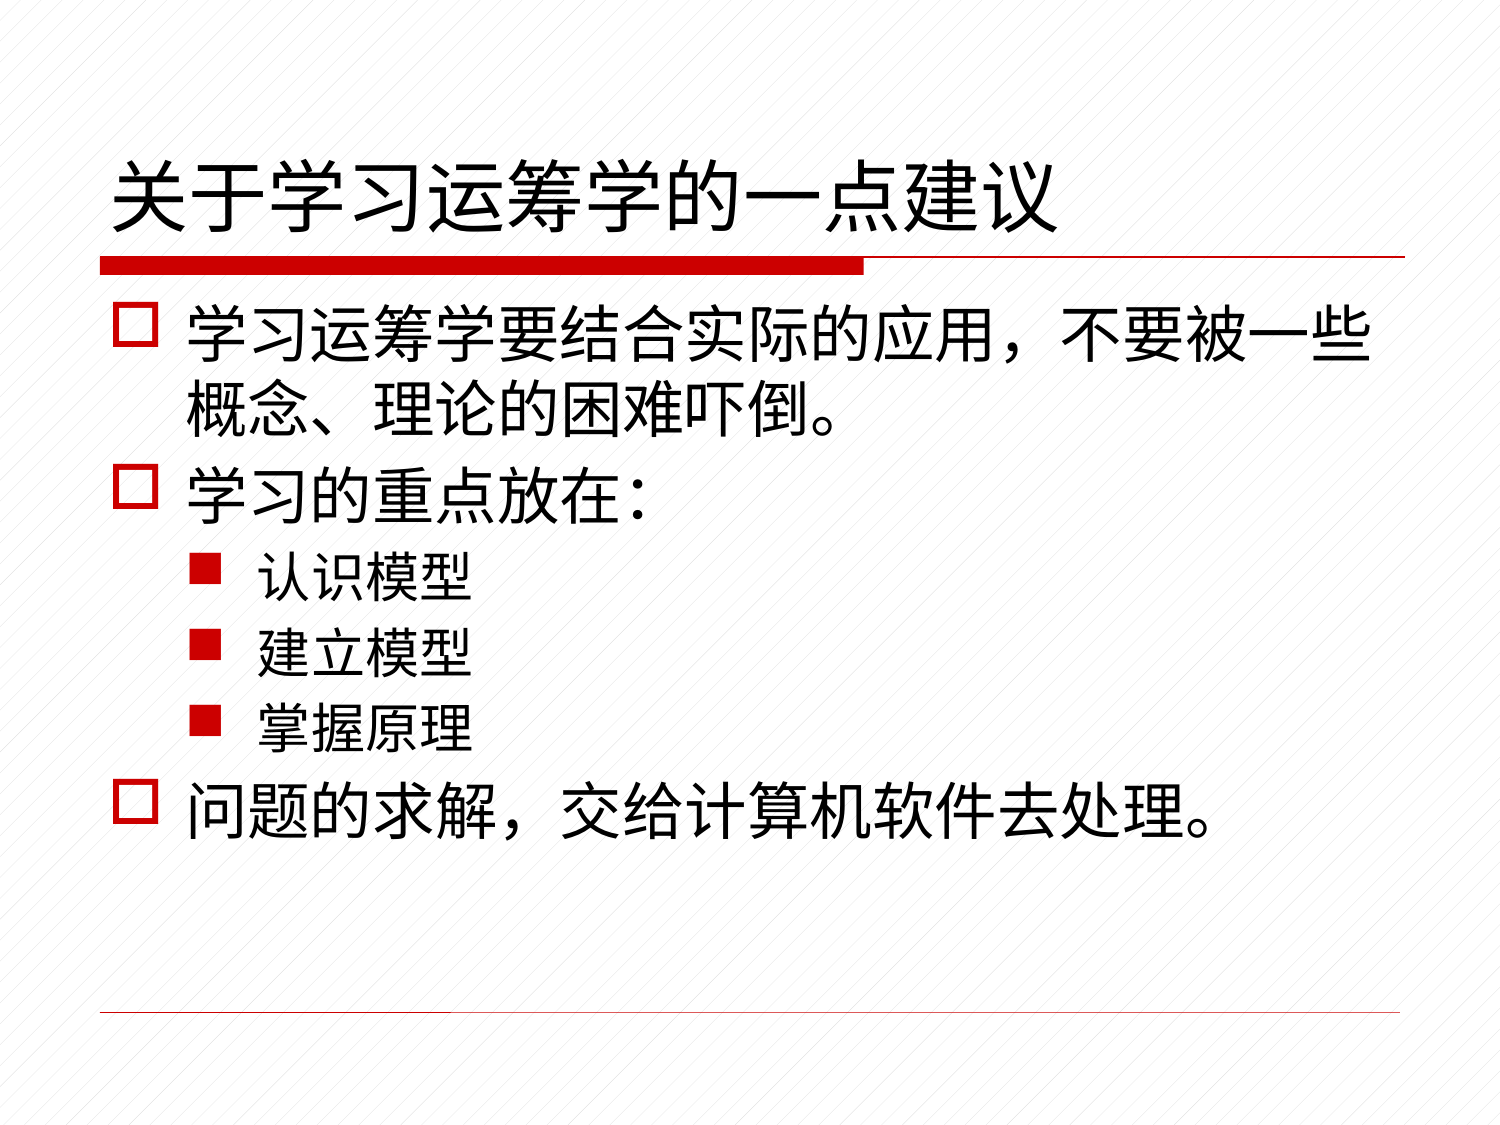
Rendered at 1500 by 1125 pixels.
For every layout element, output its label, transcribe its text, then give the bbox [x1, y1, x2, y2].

title 关于学习运筹学的一点建议 [94, 50, 1407, 250]
list 学习运筹学要结合实际的应用，不要被一些概念、理论的困难吓倒。 学习的重点放在： 认识模型 建立模型 掌握原理 问题的求解，交给计算机软件去处理。 [92, 287, 1406, 988]
